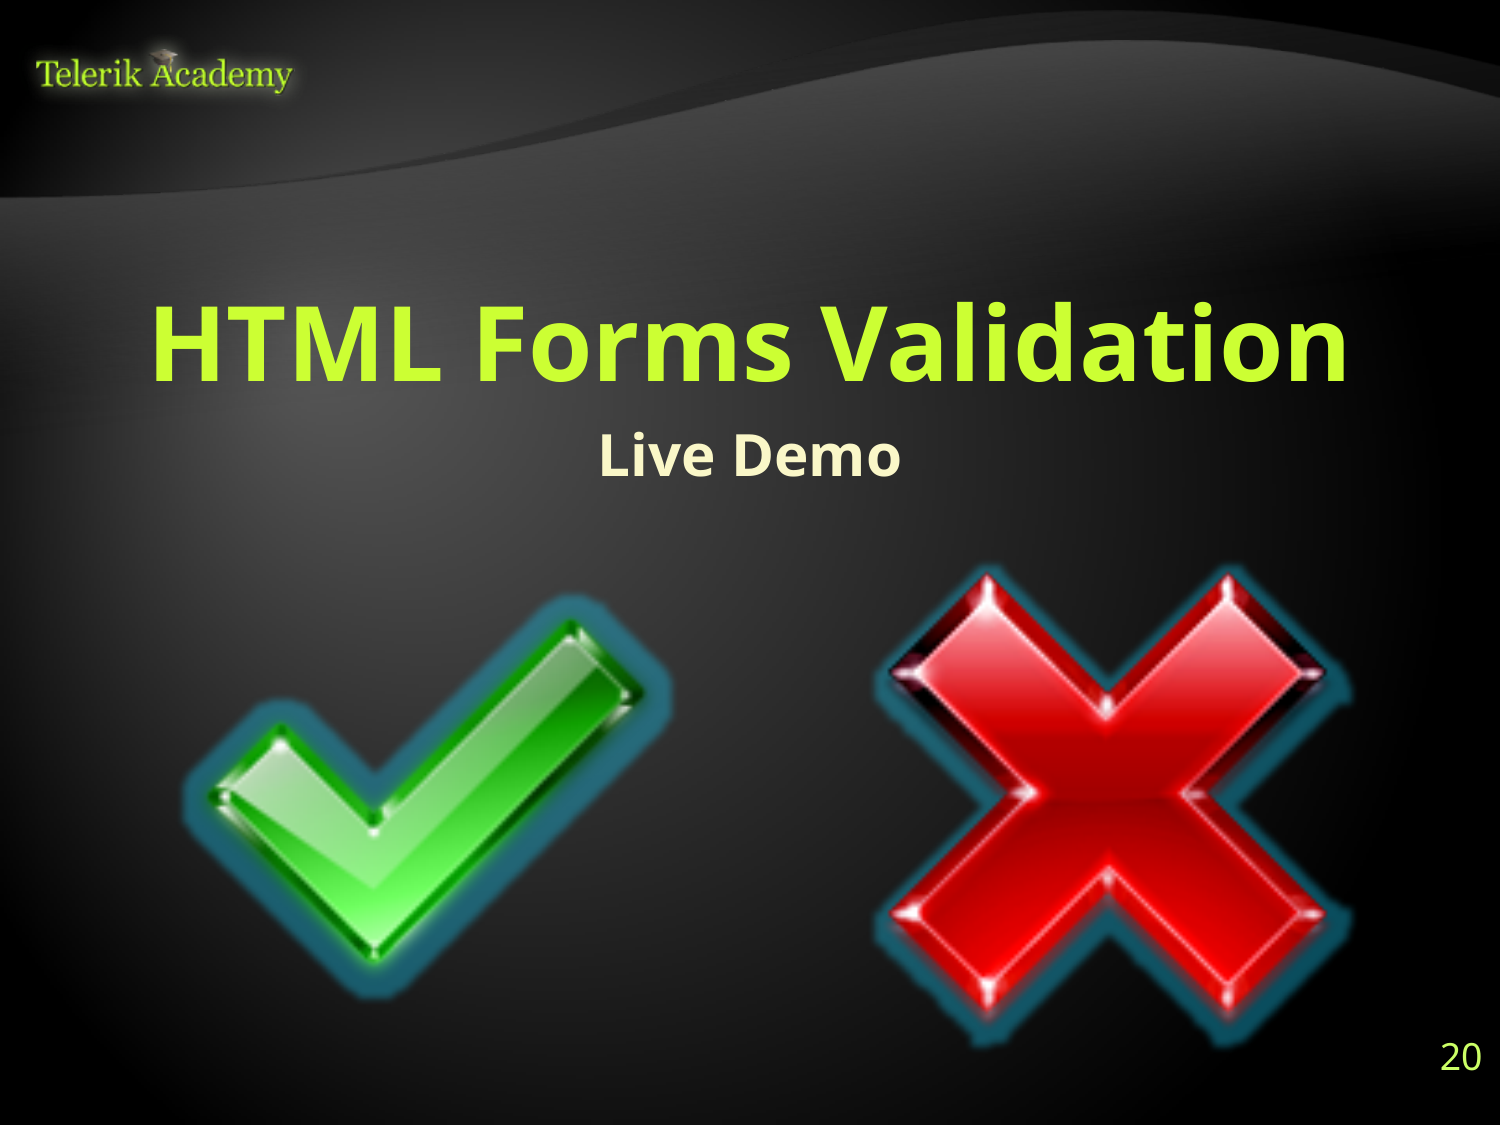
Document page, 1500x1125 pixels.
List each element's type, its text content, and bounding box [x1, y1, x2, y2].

slide_number 20 [1425, 1025, 1500, 1063]
subtitle Live Demo [99, 406, 1400, 500]
title HTML Forms Validation [99, 287, 1400, 400]
picture [0, 0, 1500, 1125]
